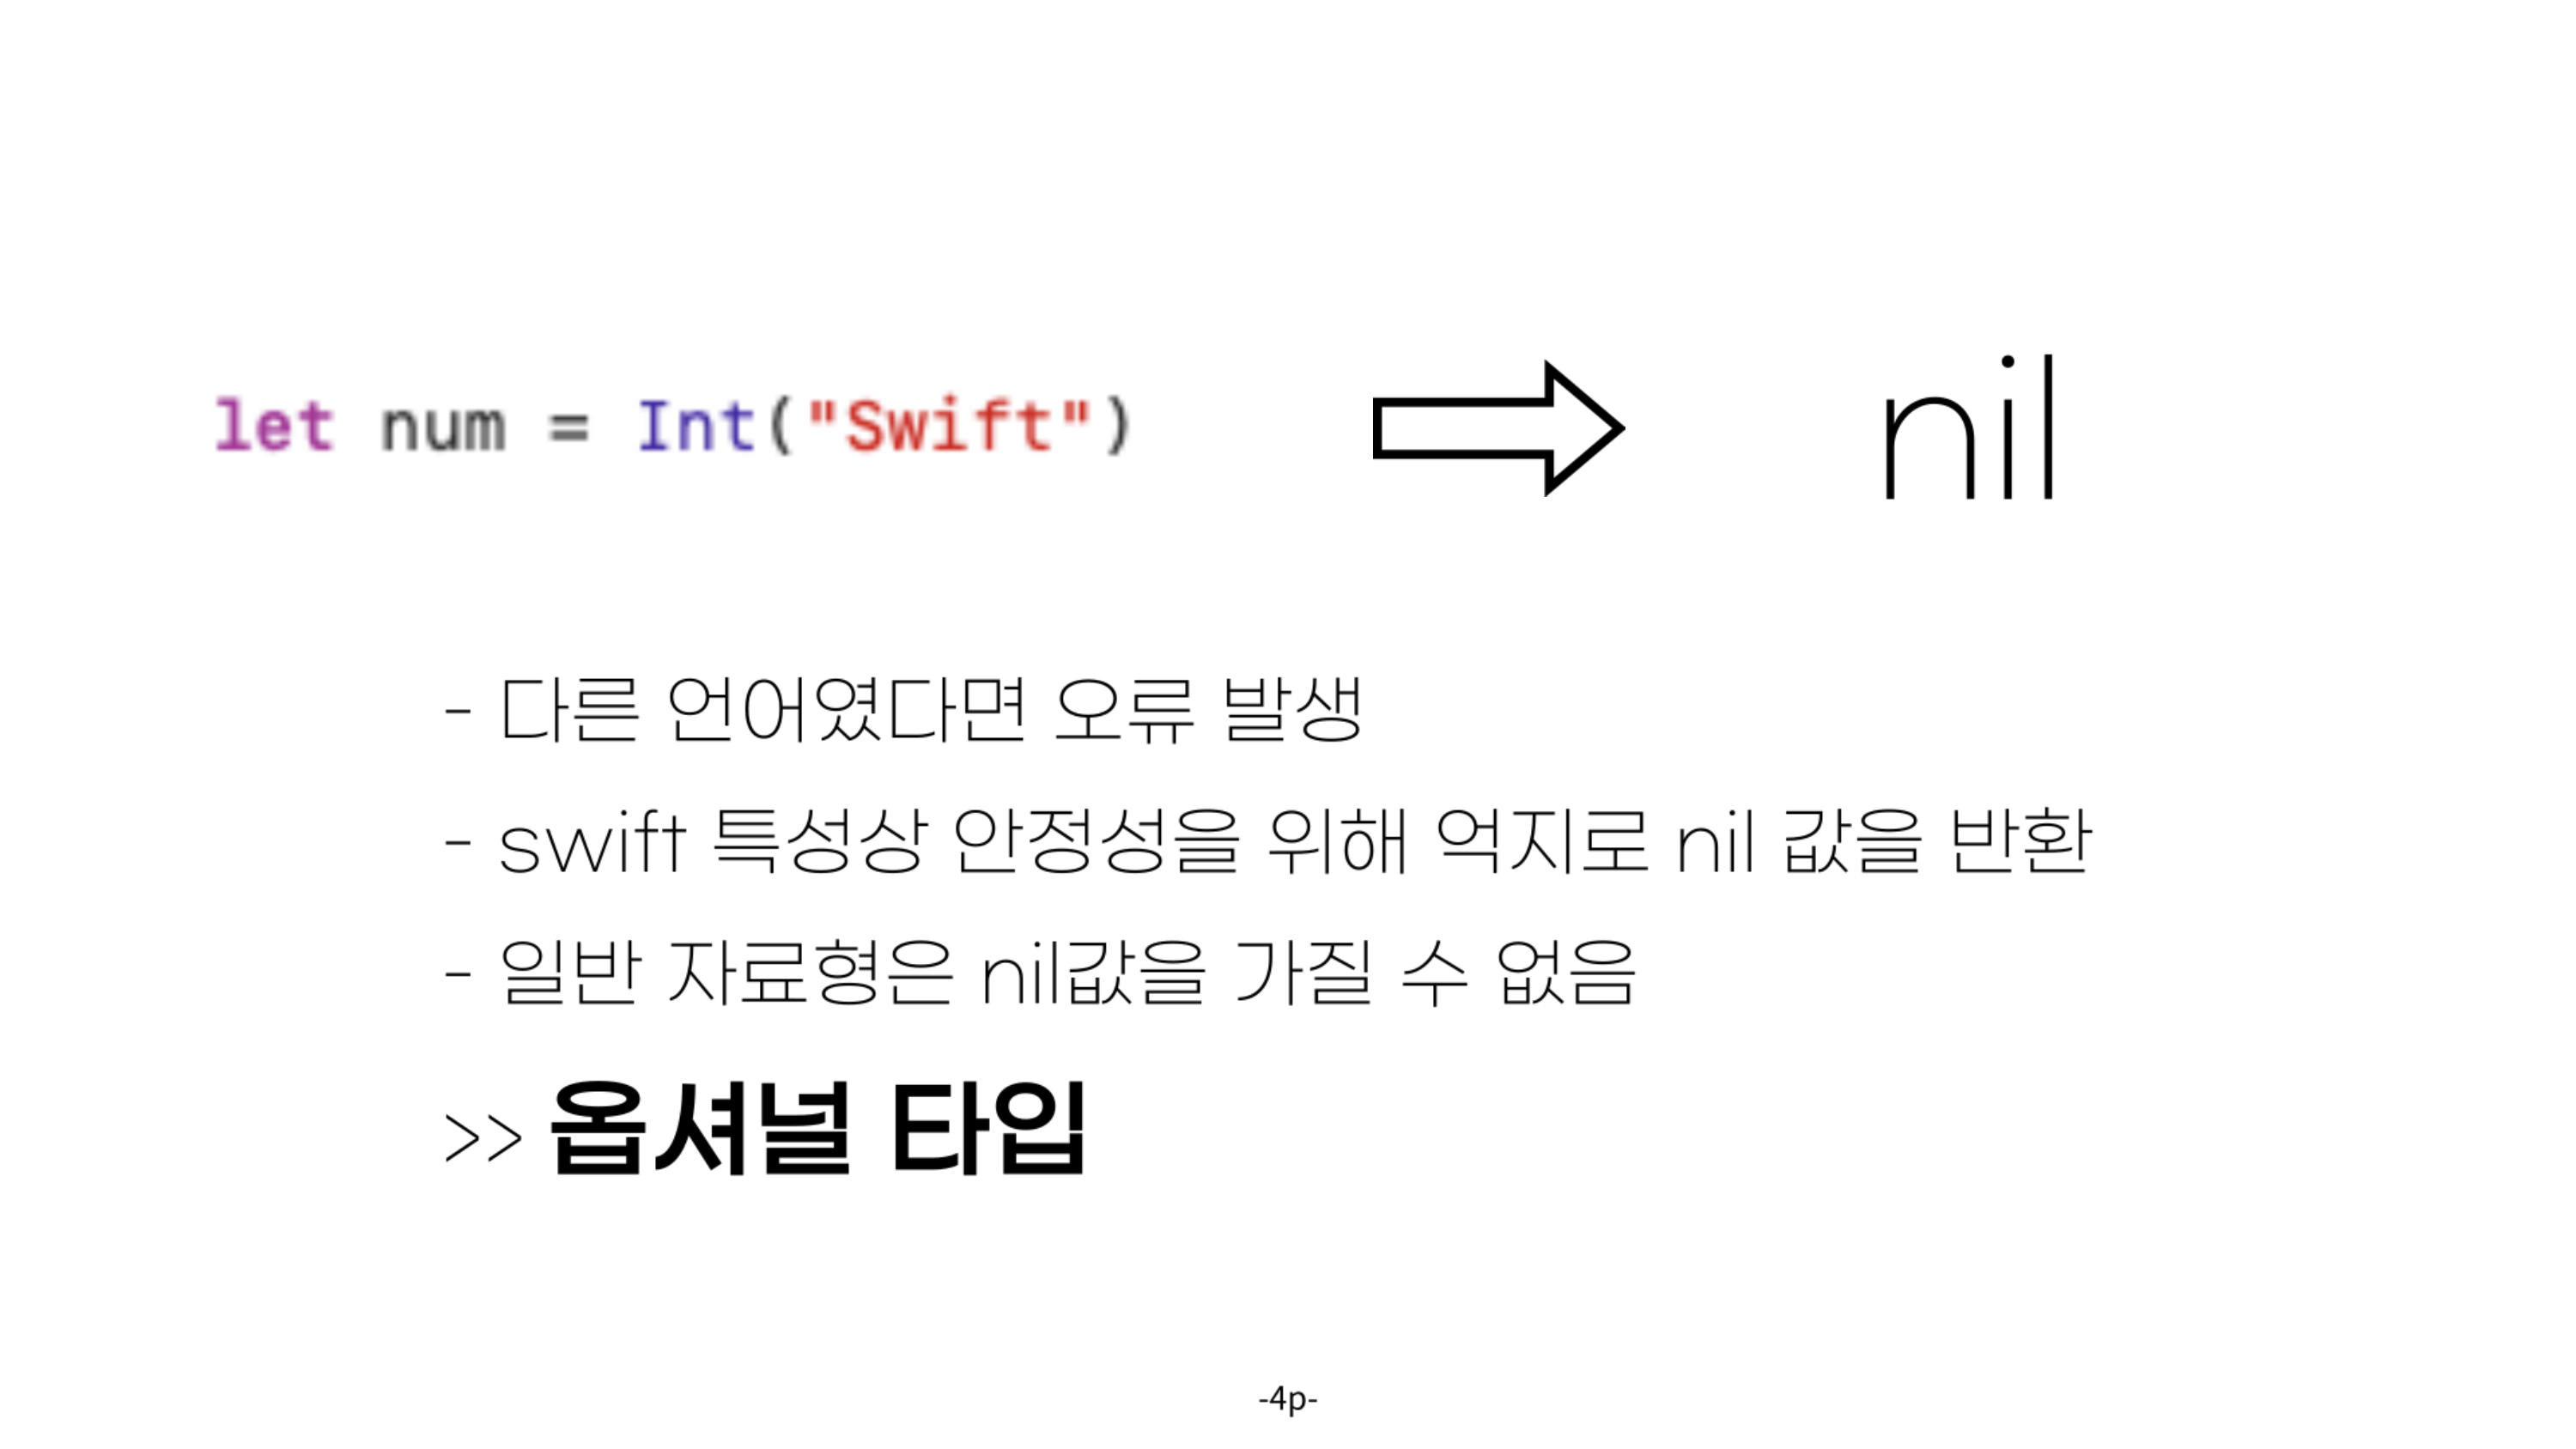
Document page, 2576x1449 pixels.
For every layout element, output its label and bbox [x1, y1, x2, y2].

picture [1844, 294, 2149, 615]
text_box [1373, 359, 1626, 497]
picture [425, 648, 2143, 1282]
picture [1200, 1361, 1334, 1433]
text_box [188, 372, 1147, 484]
